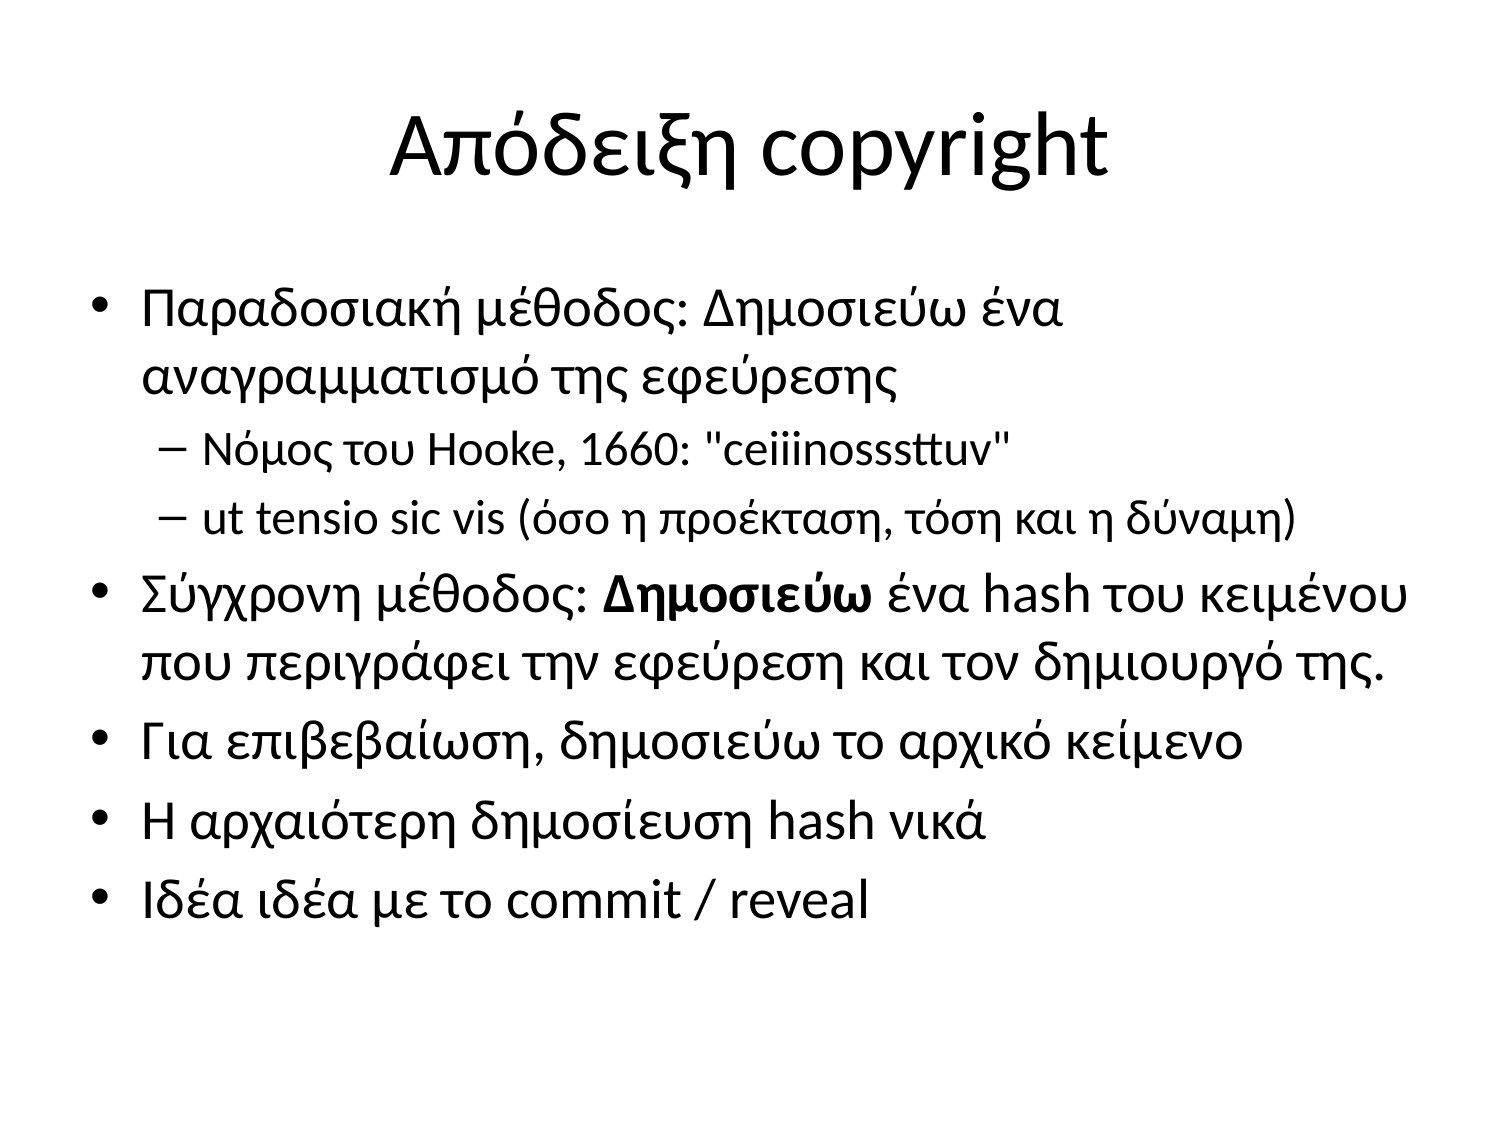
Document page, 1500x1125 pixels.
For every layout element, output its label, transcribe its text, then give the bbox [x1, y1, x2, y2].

title Απόδειξη copyright [75, 45, 1425, 233]
list Παραδοσιακή μέθοδος: Δημοσιεύω ένα αναγραμματισμό της εφεύρεσης Νόμος του Hooke, 1660: "ceiiinosssttuv" ut tensio sic vis (όσο η προέκταση, τόση και η δύναμη) Σύγχρονη μέθοδος: Δημοσιεύω ένα hash του κειμένου που περιγράφει την εφεύρεση και τον δημιουργό της. Για επιβεβαίωση, δημοσιεύω το αρχικό κείμενο Η αρχαιότερη δημοσίευση hash νικά Ιδέα ιδέα με το commit / reveal [75, 262, 1425, 1005]
